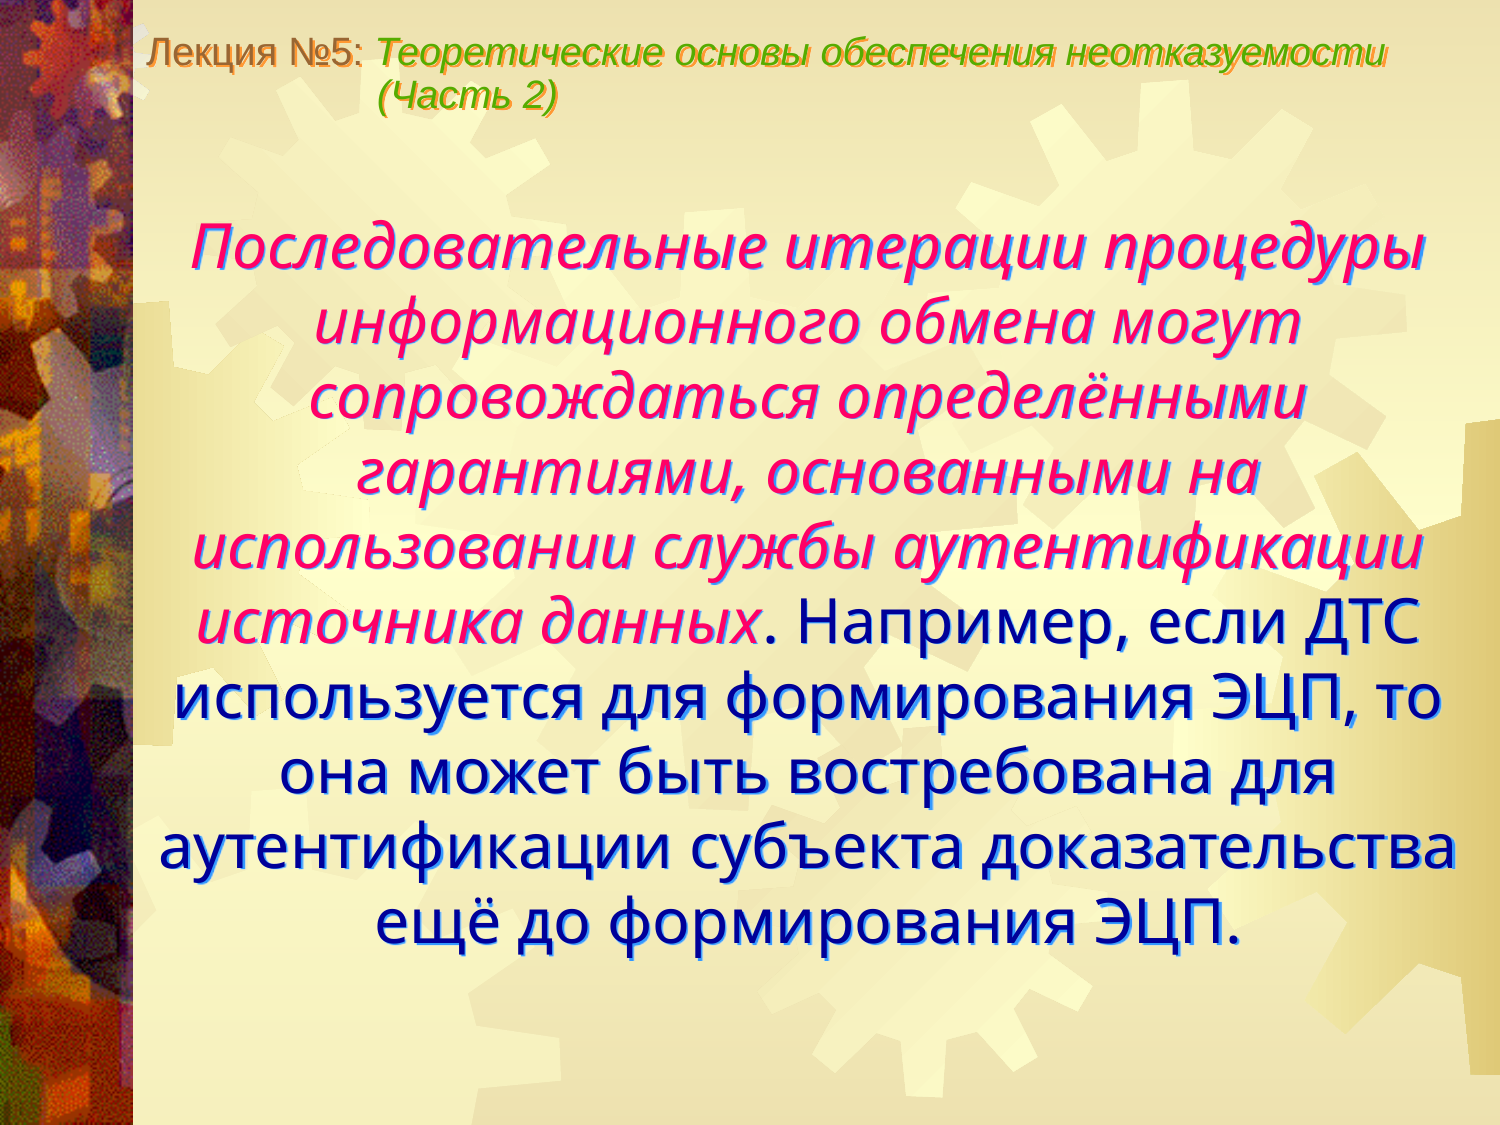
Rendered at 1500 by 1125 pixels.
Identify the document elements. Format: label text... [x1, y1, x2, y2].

picture [0, 0, 133, 1125]
text_box Последовательные итерации процедуры информационного обмена могут сопровождаться определёнными гарантиями, основанными на использовании службы аутентификации источника данных. Например, если ДТС используется для формирования ЭЦП, то она может быть востребована для аутентификации субъекта доказательства ещё до формирования ЭЦП. [152, 205, 1465, 956]
text_box Лекция №5: Теоретические основы обеспечения неотказуемости (Часть 2) [123, 31, 1500, 117]
